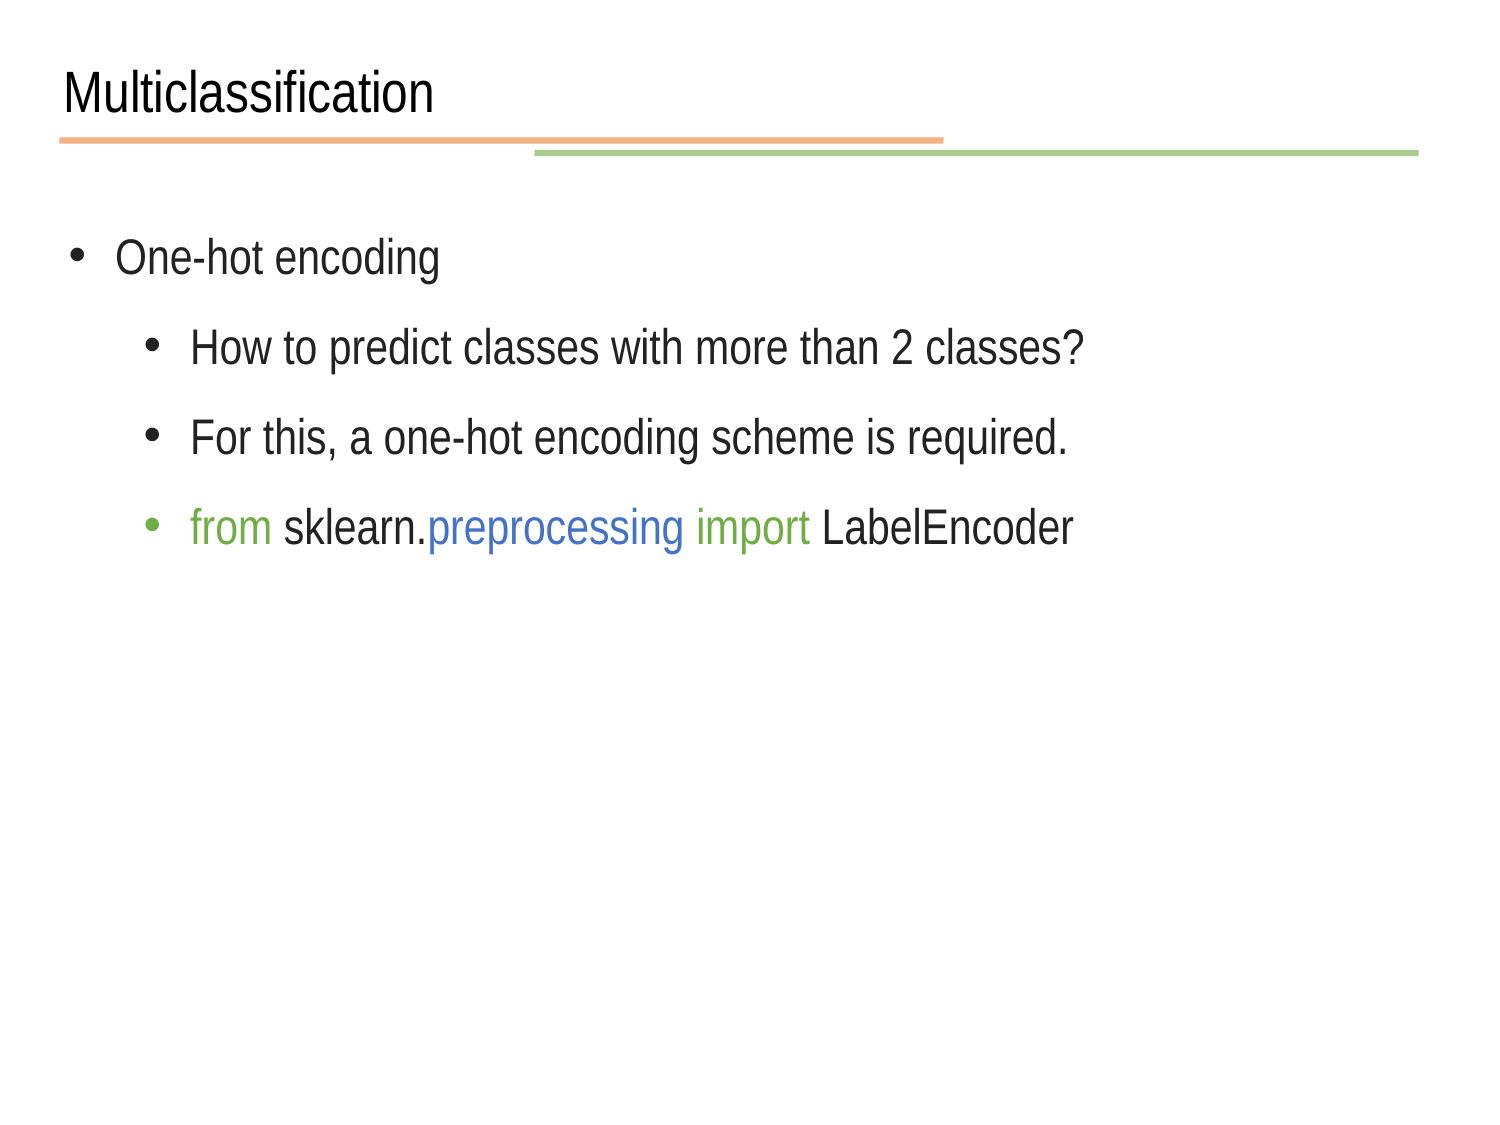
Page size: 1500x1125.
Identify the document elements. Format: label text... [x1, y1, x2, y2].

text_box One-hot encoding How to predict classes with more than 2 classes? For this, a one-hot encoding scheme is required. from sklearn.preprocessing import LabelEncoder [53, 186, 1488, 997]
text_box Multiclassification [49, 11, 1451, 132]
